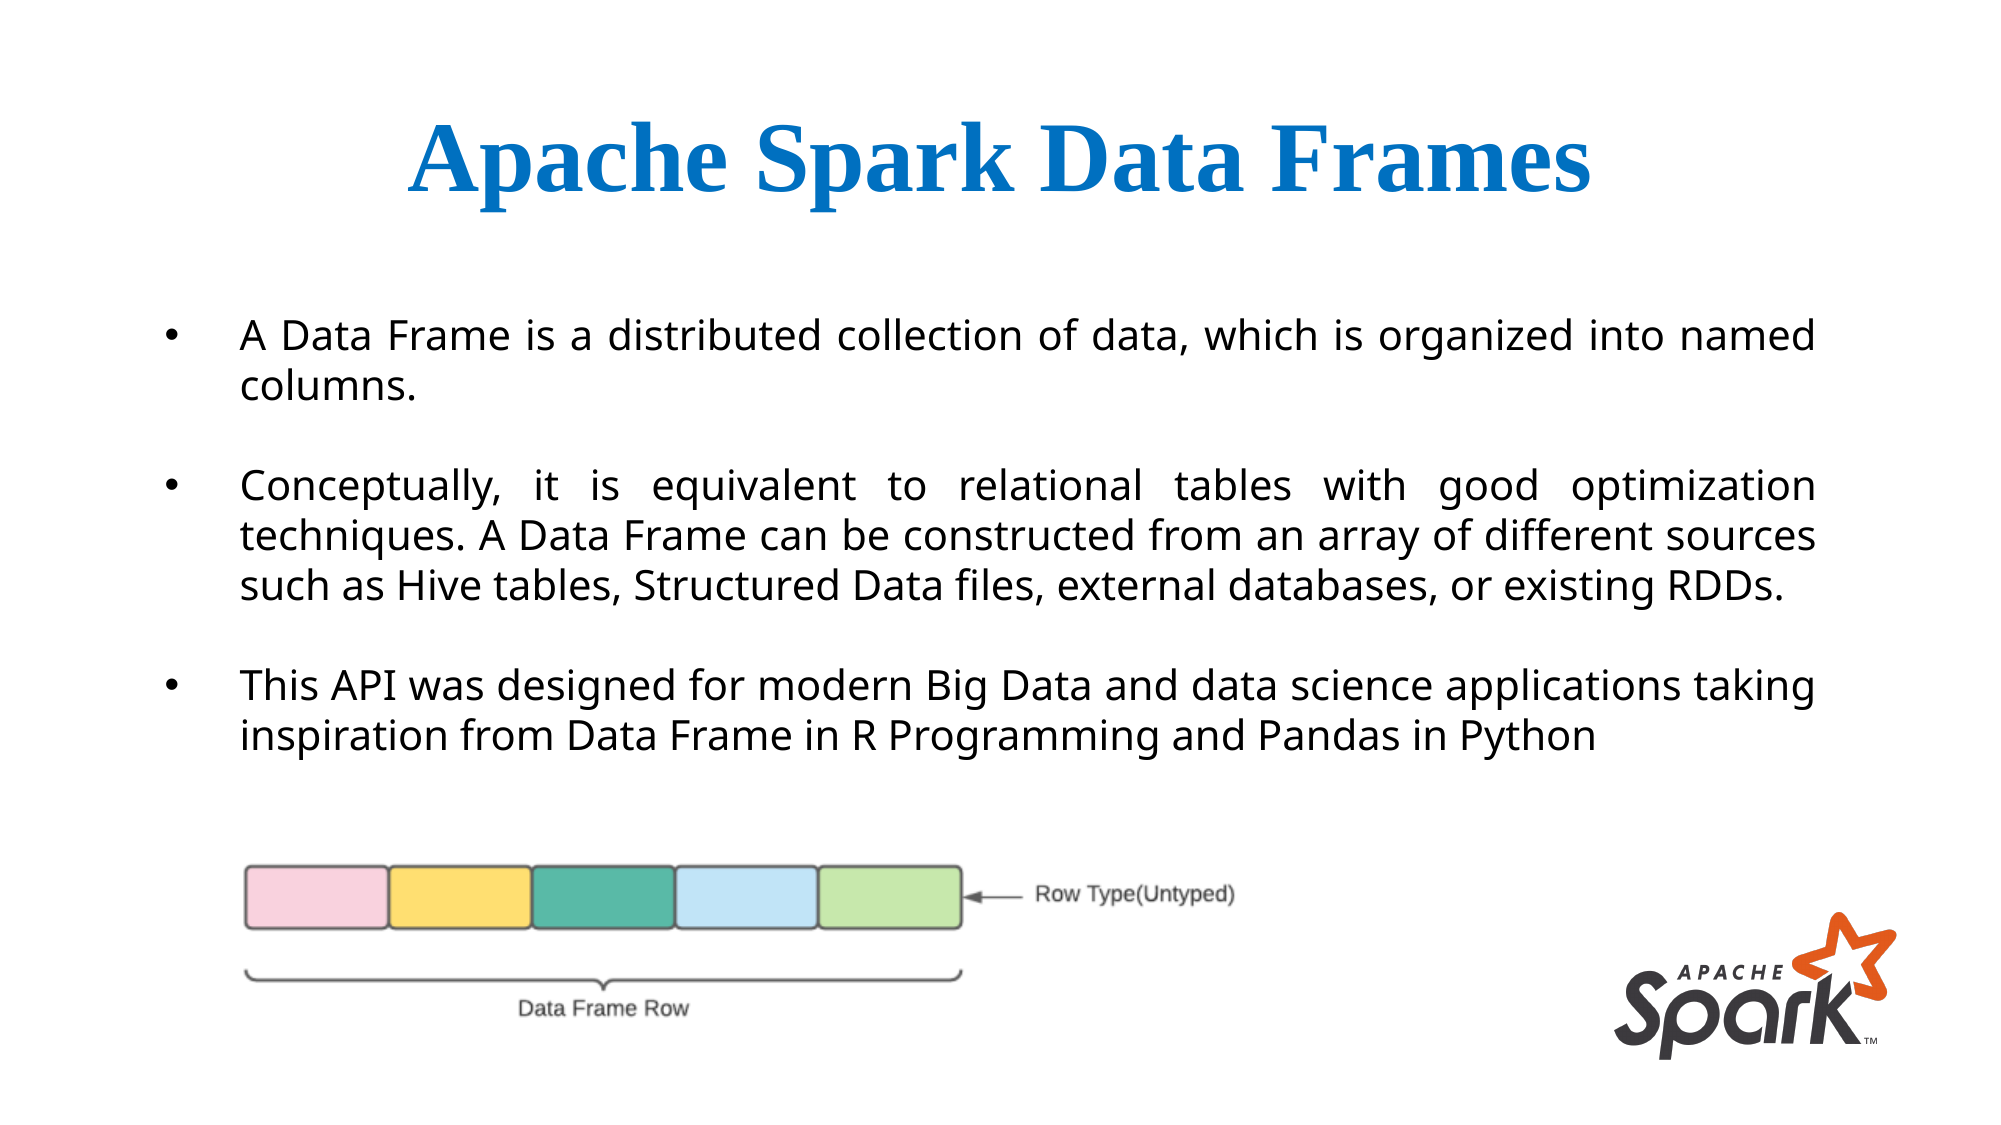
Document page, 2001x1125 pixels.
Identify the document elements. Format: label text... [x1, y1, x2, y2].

text_box Apache Spark Data Frames [0, 83, 2000, 219]
picture [1614, 912, 1898, 1060]
picture [153, 801, 1286, 1060]
text_box A Data Frame is a distributed collection of data, which is organized into named columns. Conceptually, it is equivalent to relational tables with good optimization techniques. A Data Frame can be constructed from an array of different sources such as Hive tables, Structured Data files, external databases, or existing RDDs. This API was designed for modern Big Data and data science applications taking inspiration from Data Frame in R Programming and Pandas in Python [0, 301, 1833, 767]
